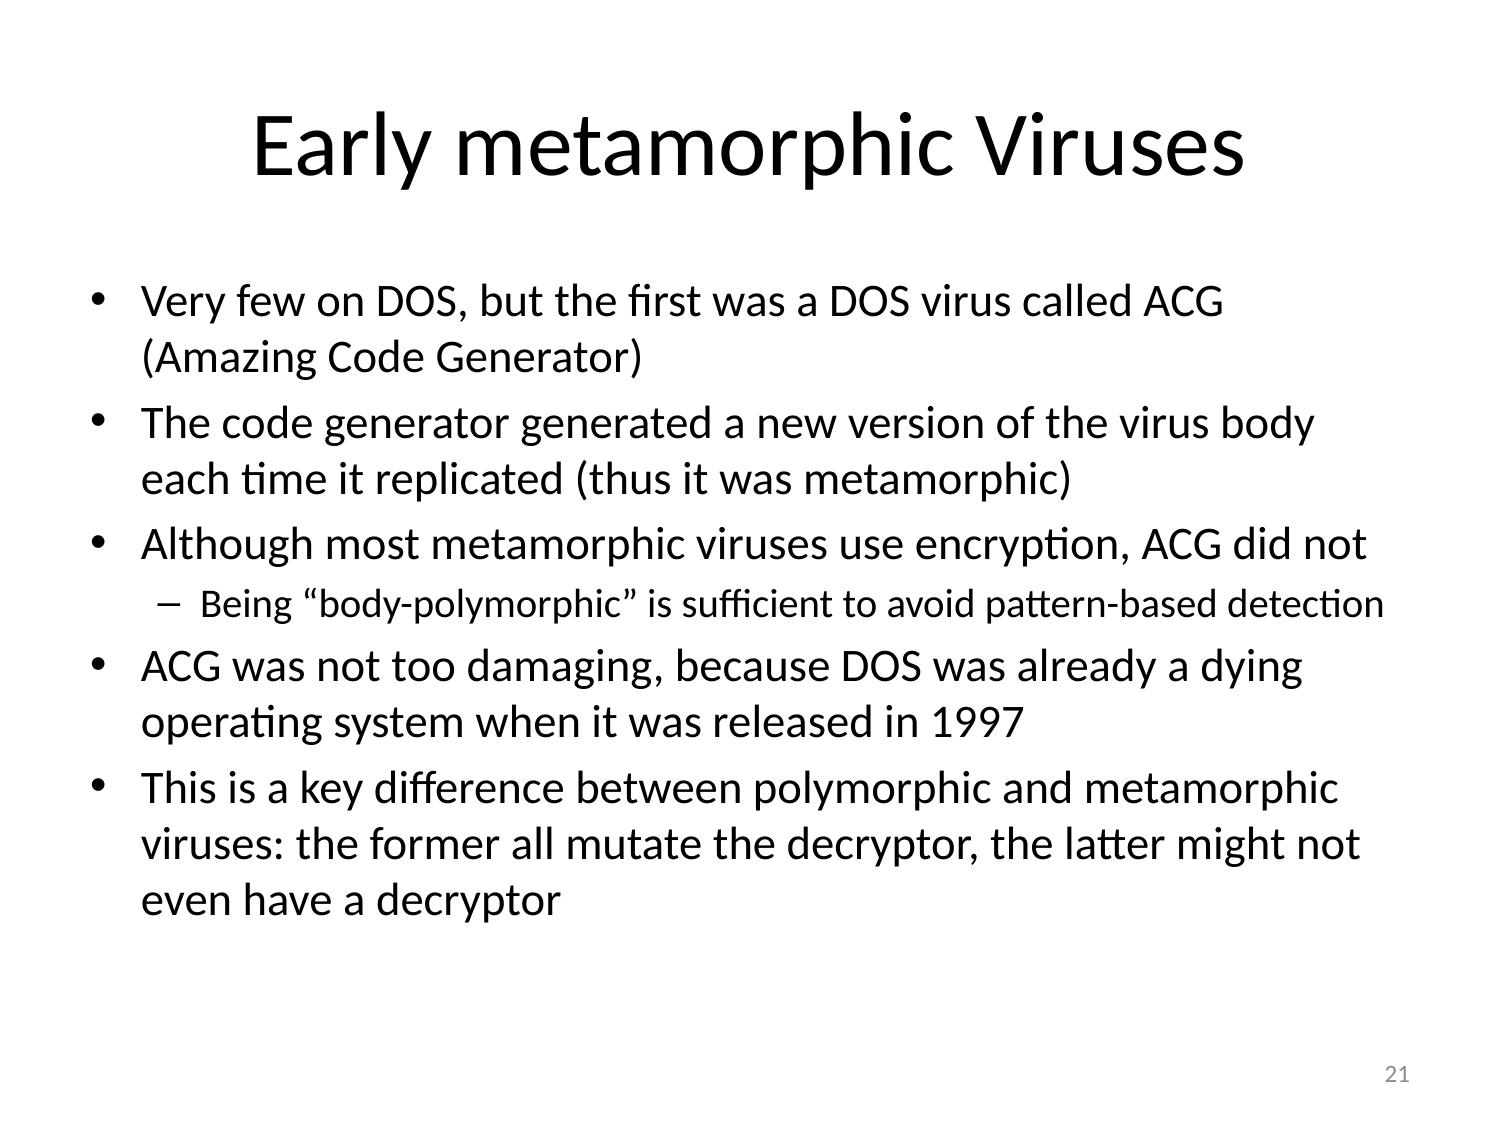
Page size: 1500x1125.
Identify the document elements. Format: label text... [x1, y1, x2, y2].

title Early metamorphic Viruses [75, 45, 1425, 233]
slide_number 21 [1074, 1042, 1425, 1103]
list Very few on DOS, but the first was a DOS virus called ACG (Amazing Code Generator) The code generator generated a new version of the virus body each time it replicated (thus it was metamorphic) Although most metamorphic viruses use encryption, ACG did not Being “body-polymorphic” is sufficient to avoid pattern-based detection ACG was not too damaging, because DOS was already a dying operating system when it was released in 1997 This is a key difference between polymorphic and metamorphic viruses: the former all mutate the decryptor, the latter might not even have a decryptor [75, 262, 1425, 1005]
